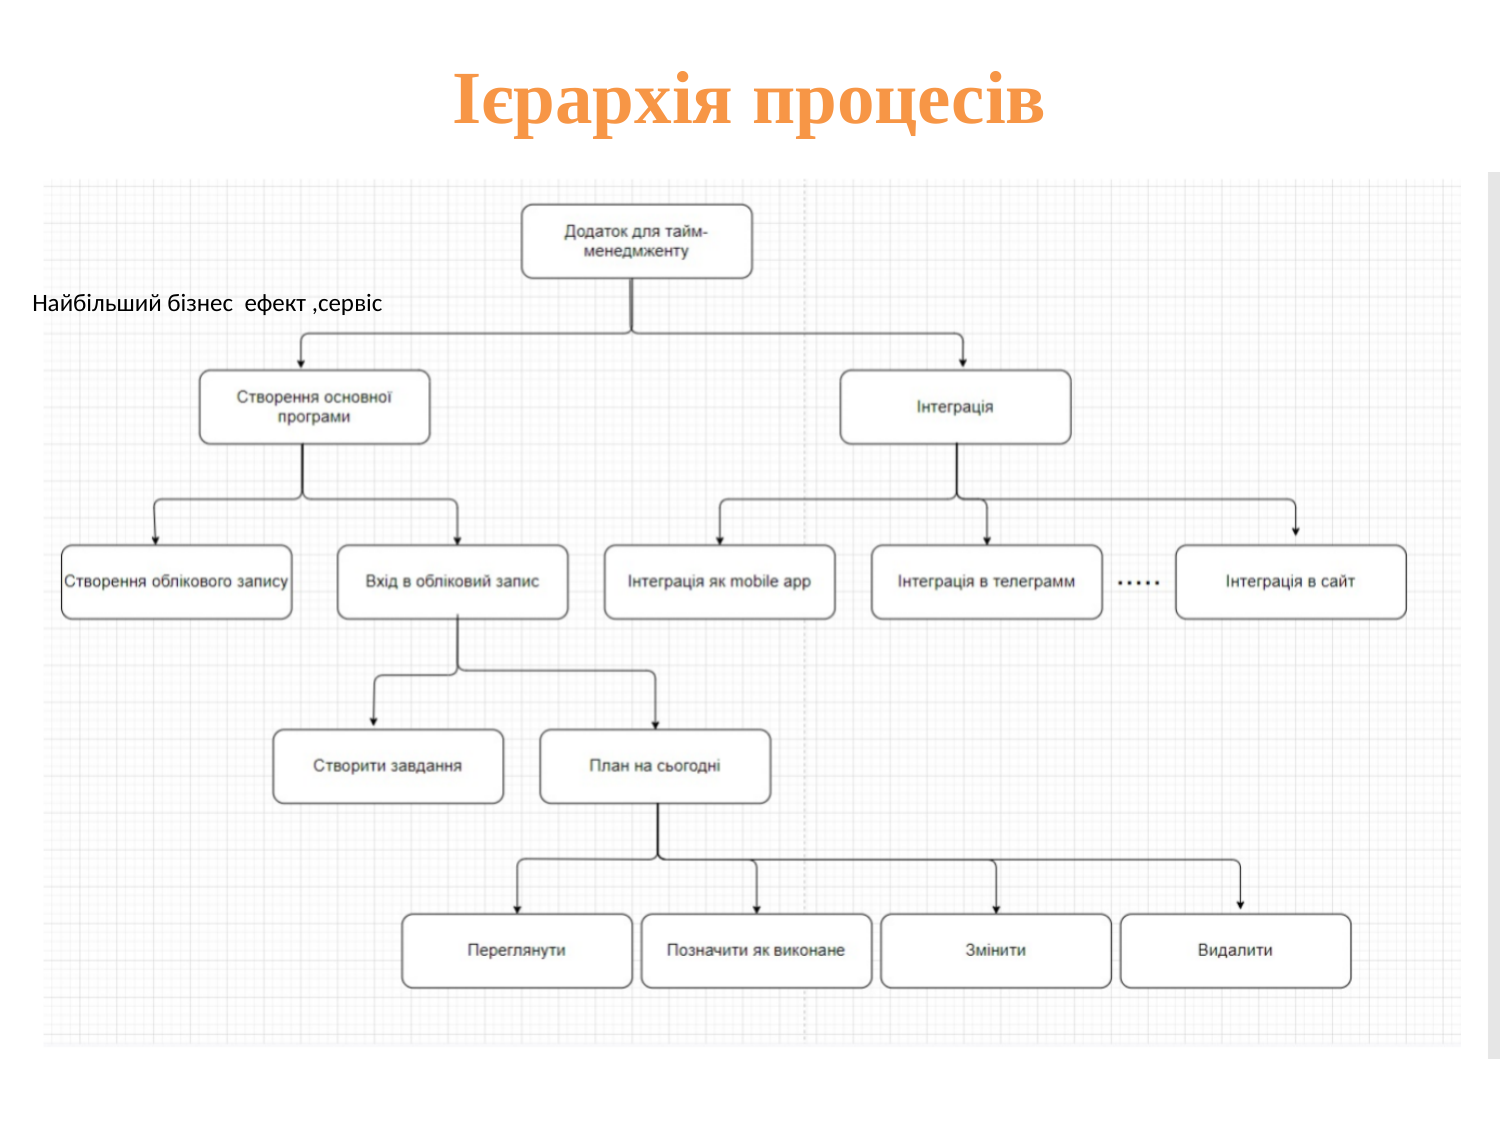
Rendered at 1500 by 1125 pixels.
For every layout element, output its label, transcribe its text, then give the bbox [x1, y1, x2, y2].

title Ієрархія процесів [74, 0, 1425, 171]
picture [22, 172, 1500, 1059]
